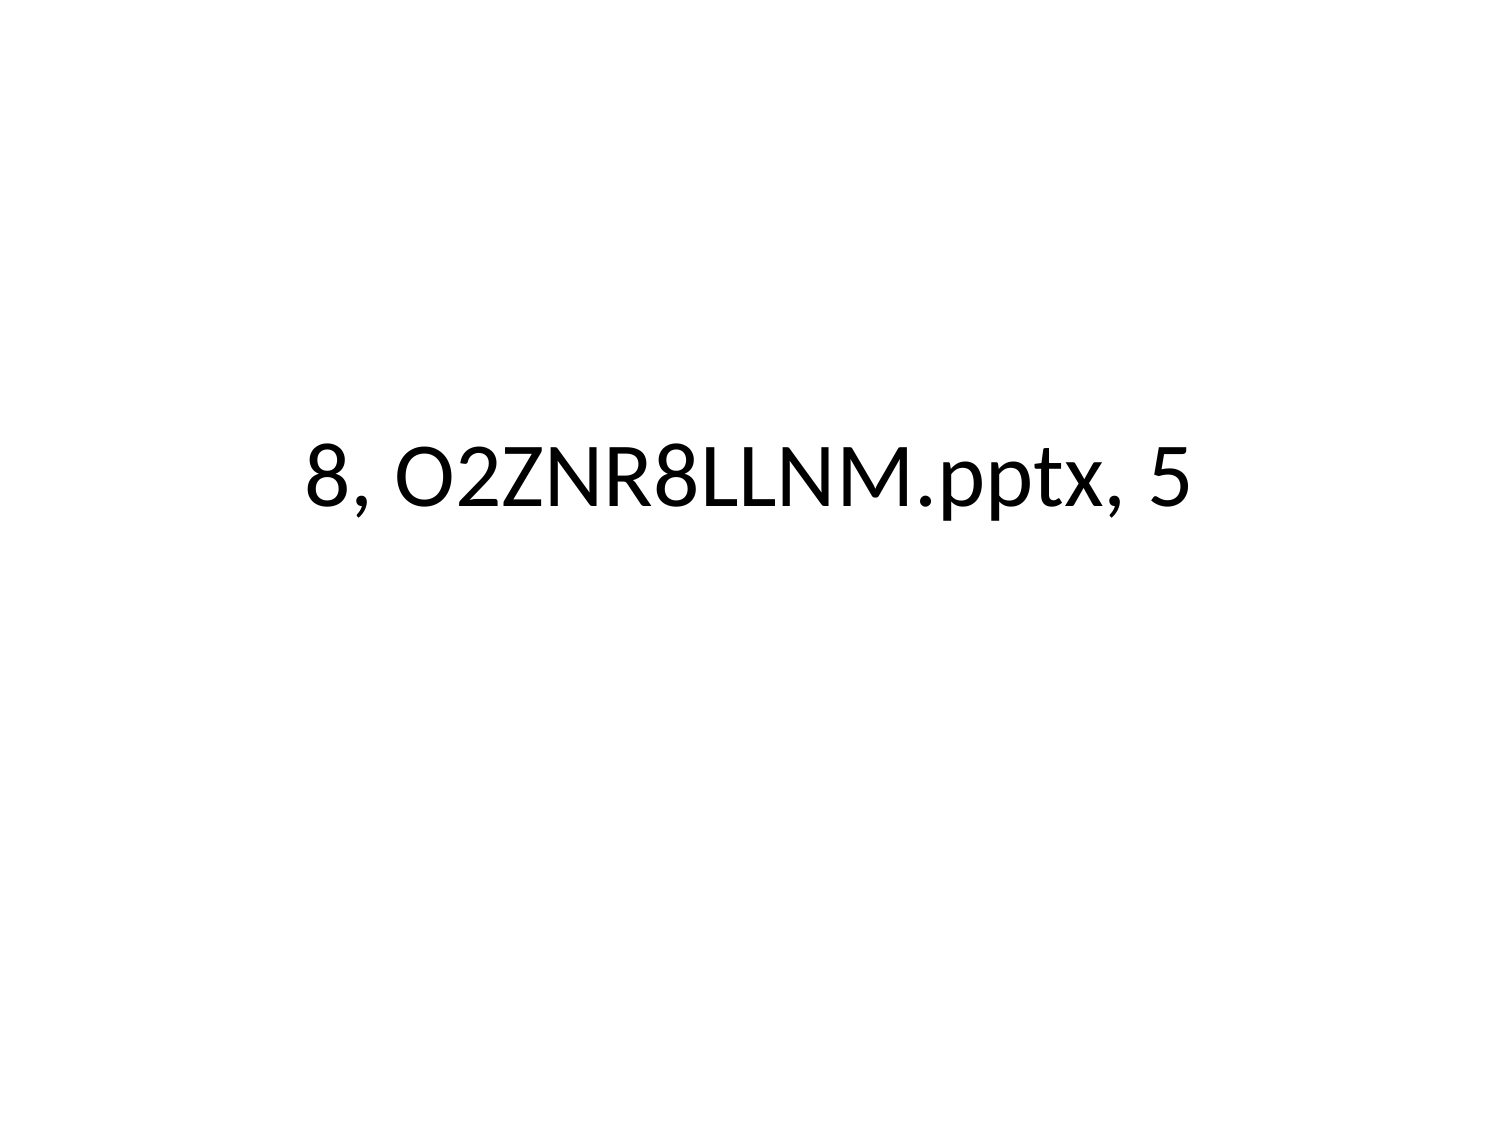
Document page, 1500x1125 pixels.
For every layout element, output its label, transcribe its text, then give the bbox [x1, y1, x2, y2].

title 8, O2ZNR8LLNM.pptx, 5 [112, 349, 1388, 591]
